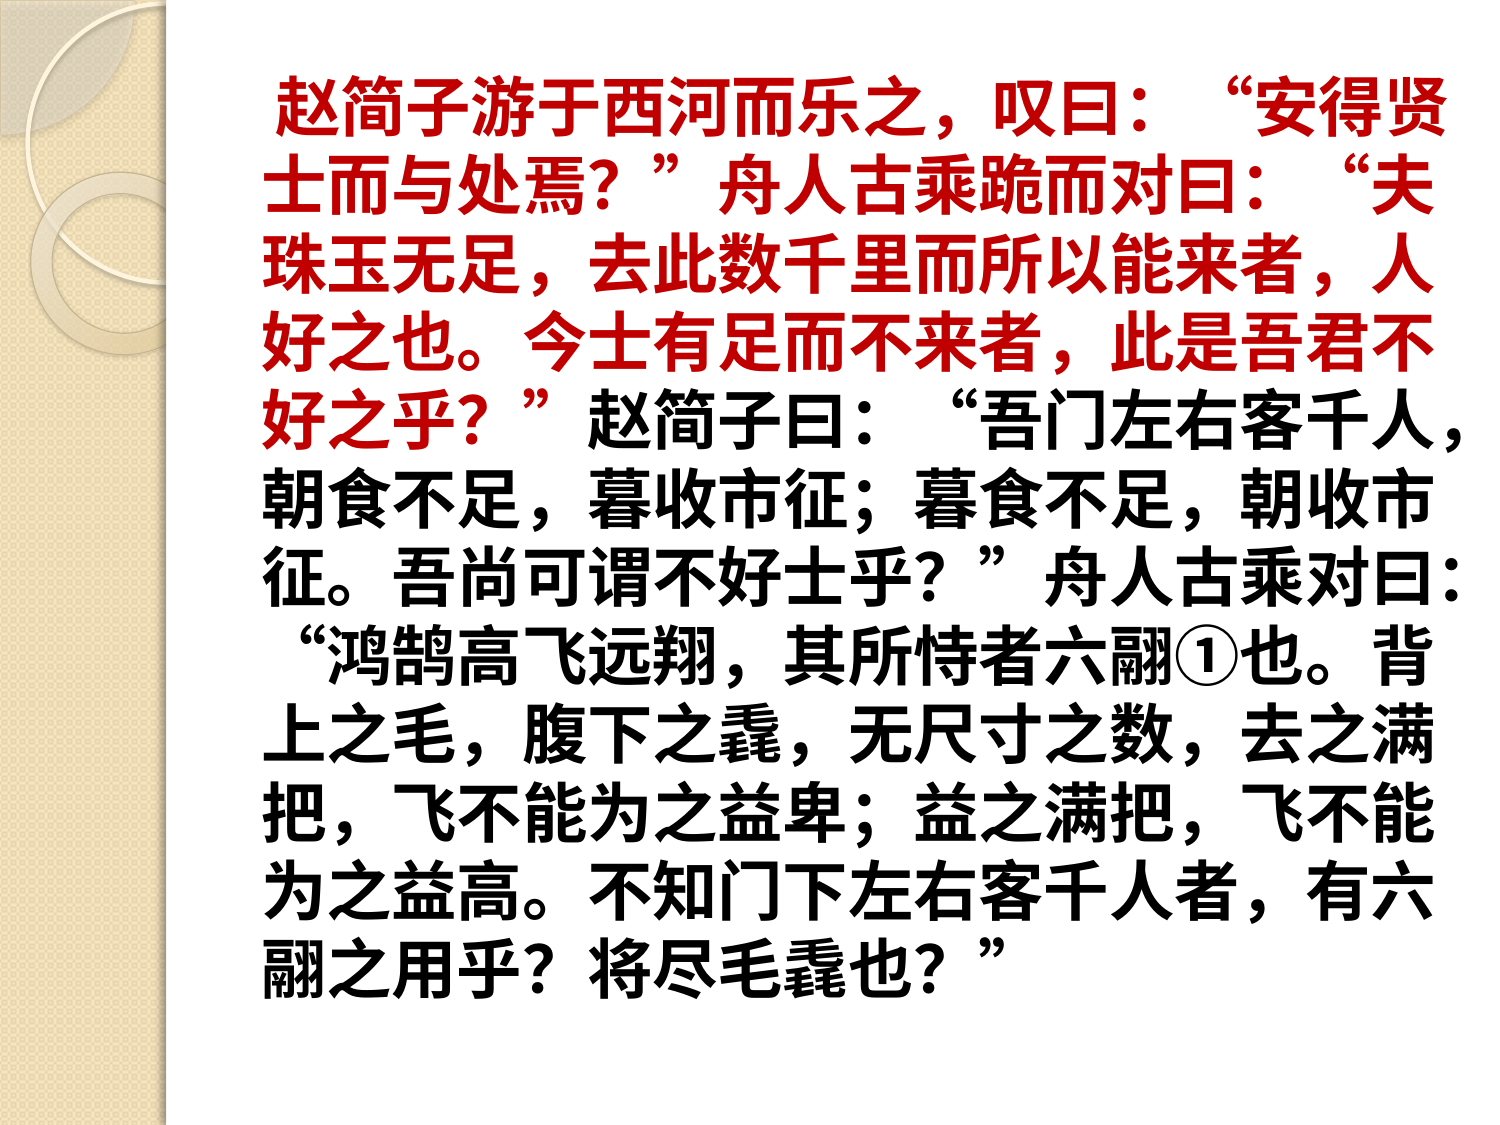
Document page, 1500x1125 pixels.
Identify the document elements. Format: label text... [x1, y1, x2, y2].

list 赵简子游于西河而乐之，叹曰：“安得贤士而与处焉？”舟人古乘跪而对曰：“夫珠玉无足，去此数千里而所以能来者，人好之也。今士有足而不来者，此是吾君不好之乎？”赵简子曰：“吾门左右客千人，朝食不足，暮收市征；暮食不足，朝收市征。吾尚可谓不好士乎？”舟人古乘对曰：“鸿鹄高飞远翔，其所恃者六翮①也。背上之毛，腹下之毳，无尺寸之数，去之满把，飞不能为之益卑；益之满把，飞不能为之益高。不知门下左右客千人者，有六翮之用乎？将尽毛毳也？” [187, 58, 1466, 1025]
